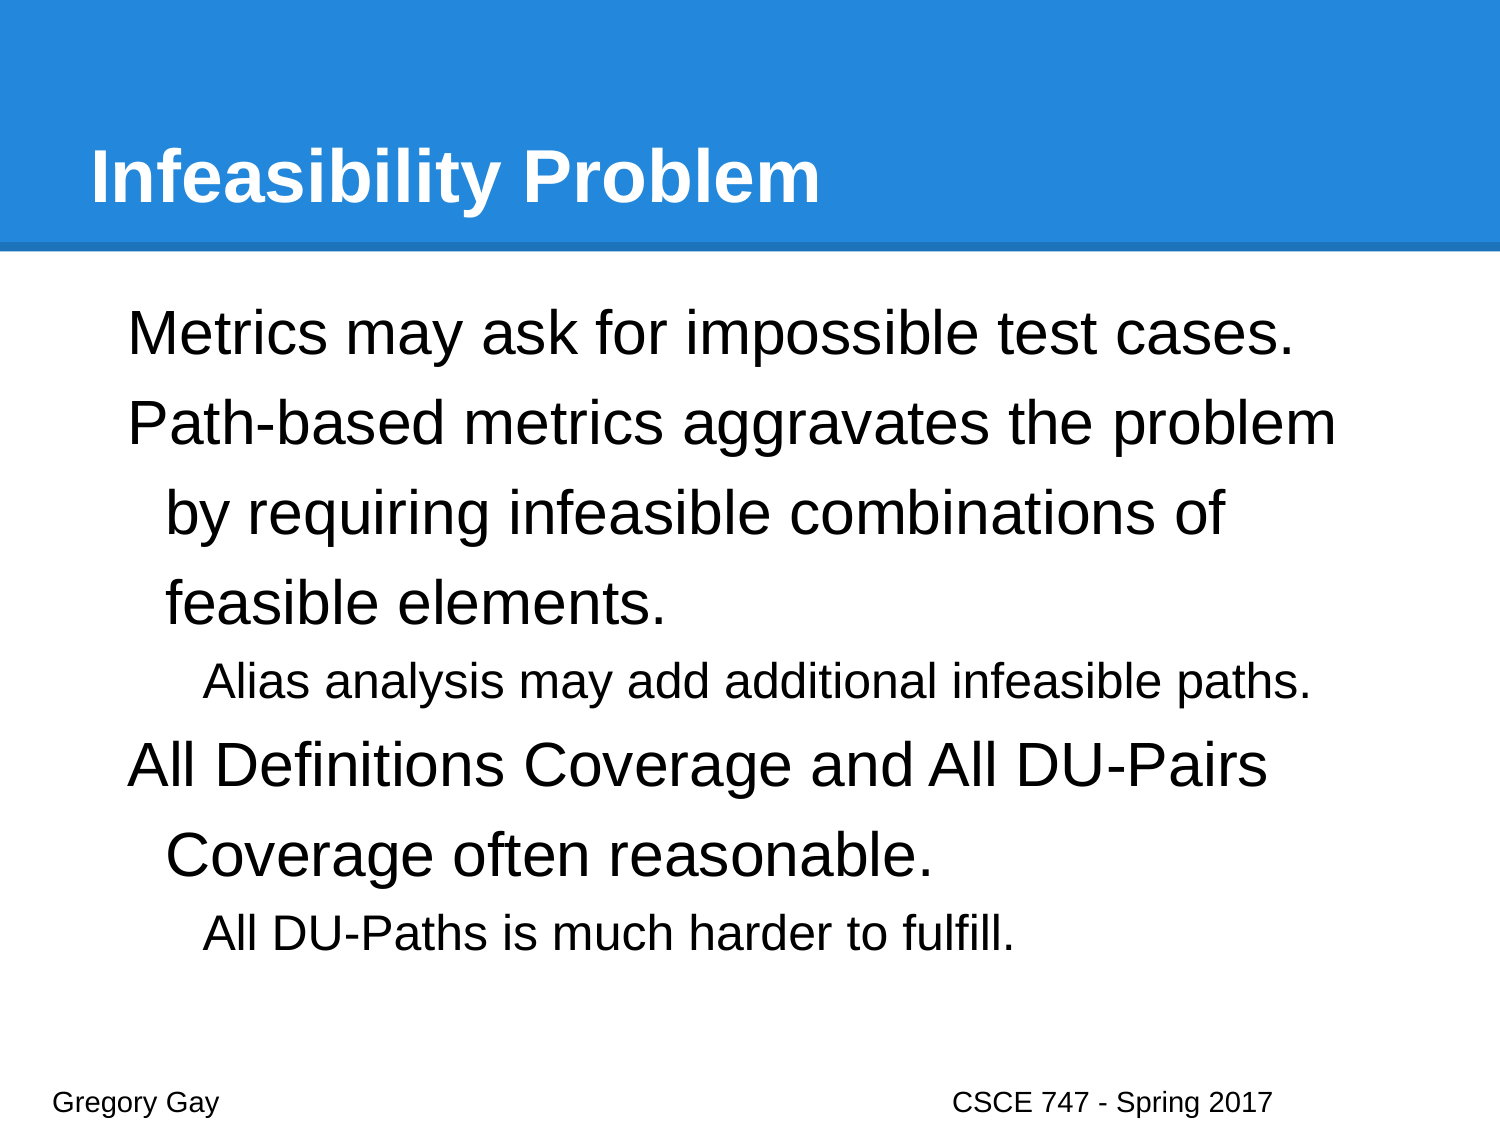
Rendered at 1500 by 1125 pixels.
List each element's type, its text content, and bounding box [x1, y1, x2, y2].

list Metrics may ask for impossible test cases. Path-based metrics aggravates the problem by requiring infeasible combinations of feasible elements. Alias analysis may add additional infeasible paths. All Definitions Coverage and All DU-Pairs Coverage often reasonable. All DU-Paths is much harder to fulfill. [75, 262, 1425, 1068]
text_box Gregory Gay CSCE 747 - Spring 2017 30 [37, 1068, 1463, 1114]
title Infeasibility Problem [75, 45, 1425, 233]
